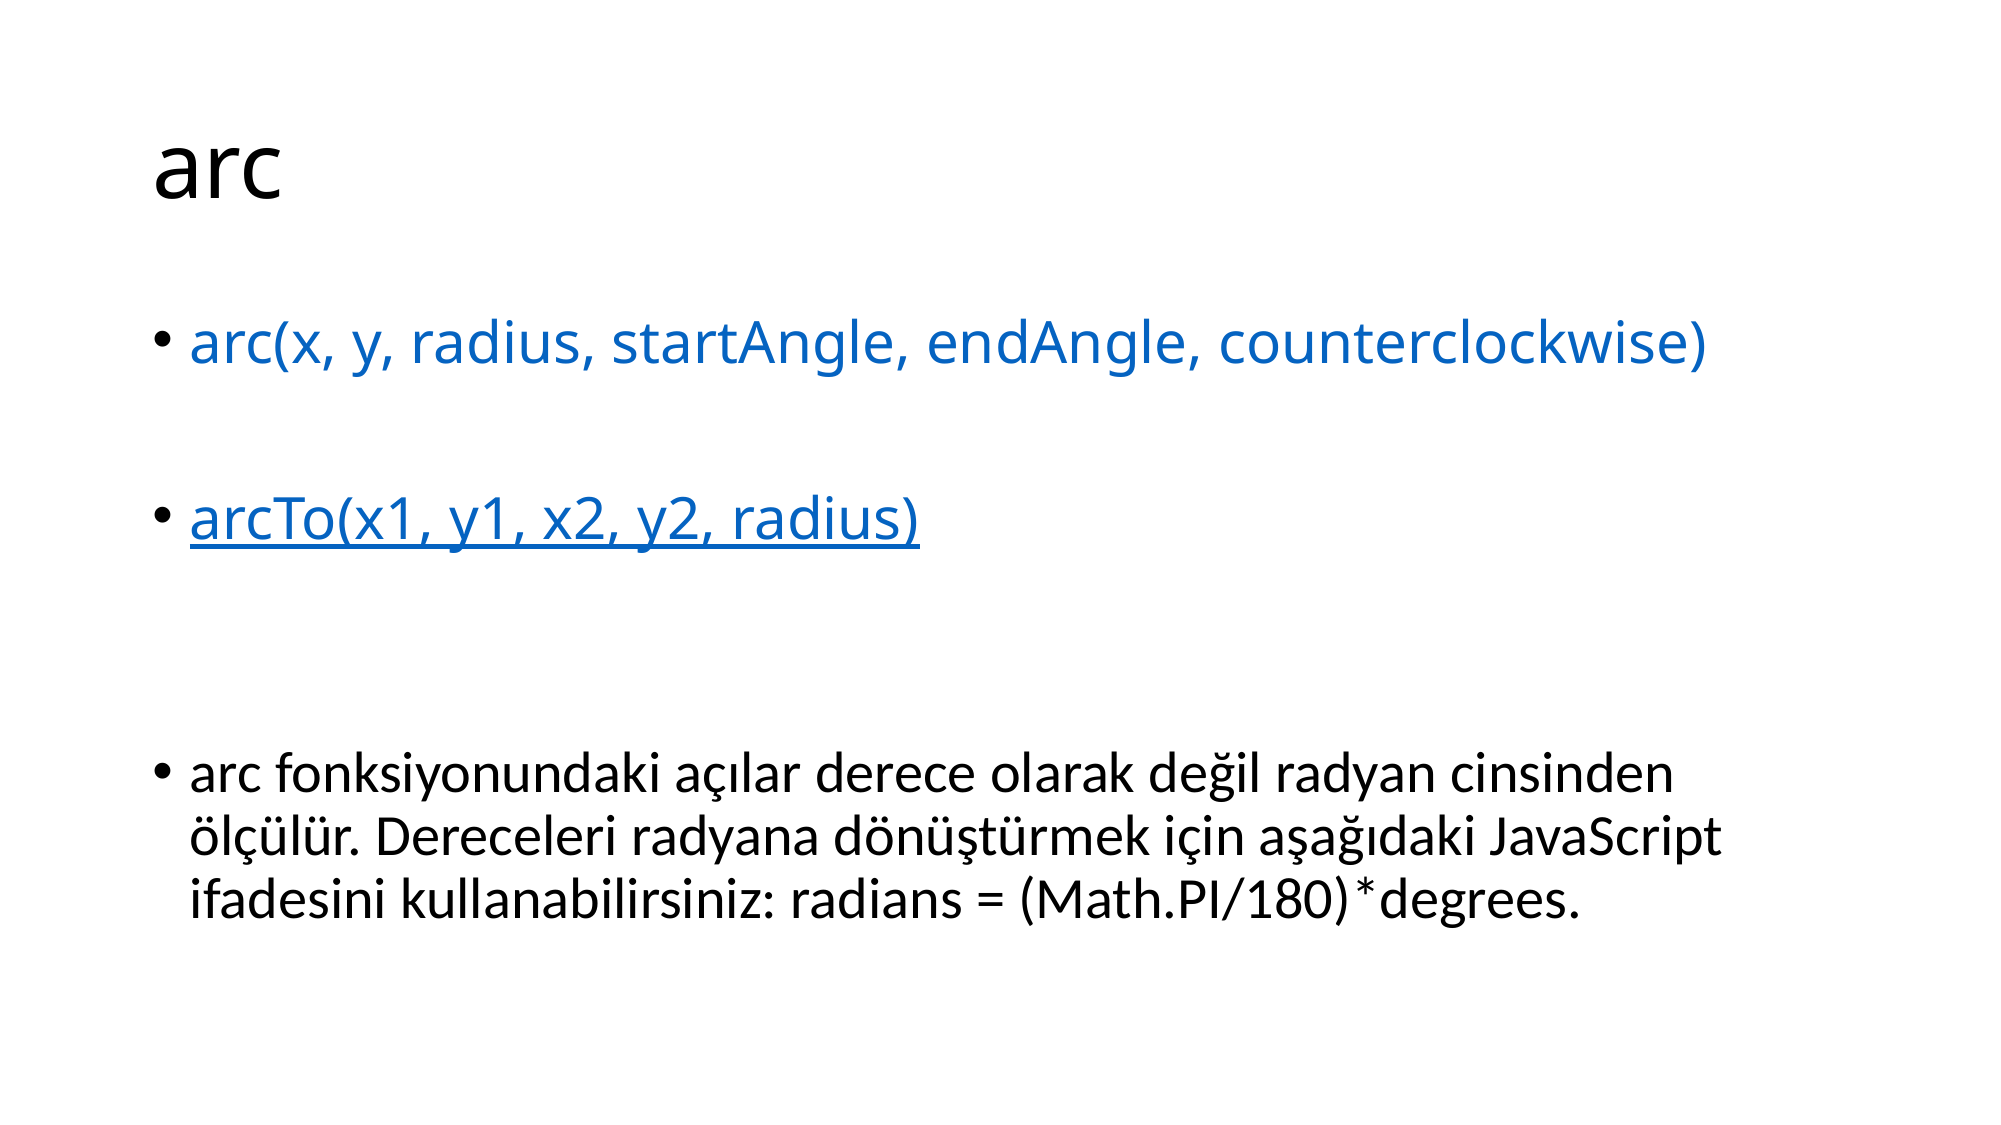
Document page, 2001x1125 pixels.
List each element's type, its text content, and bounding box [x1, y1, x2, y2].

title arc [137, 59, 1863, 278]
list arc(x, y, radius, startAngle, endAngle, counterclockwise) arcTo(x1, y1, x2, y2, radius) arc fonksiyonundaki açılar derece olarak değil radyan cinsinden ölçülür. Dereceleri radyana dönüştürmek için aşağıdaki JavaScript ifadesini kullanabilirsiniz: radians = (Math.PI/180)*degrees. [137, 299, 1863, 1014]
